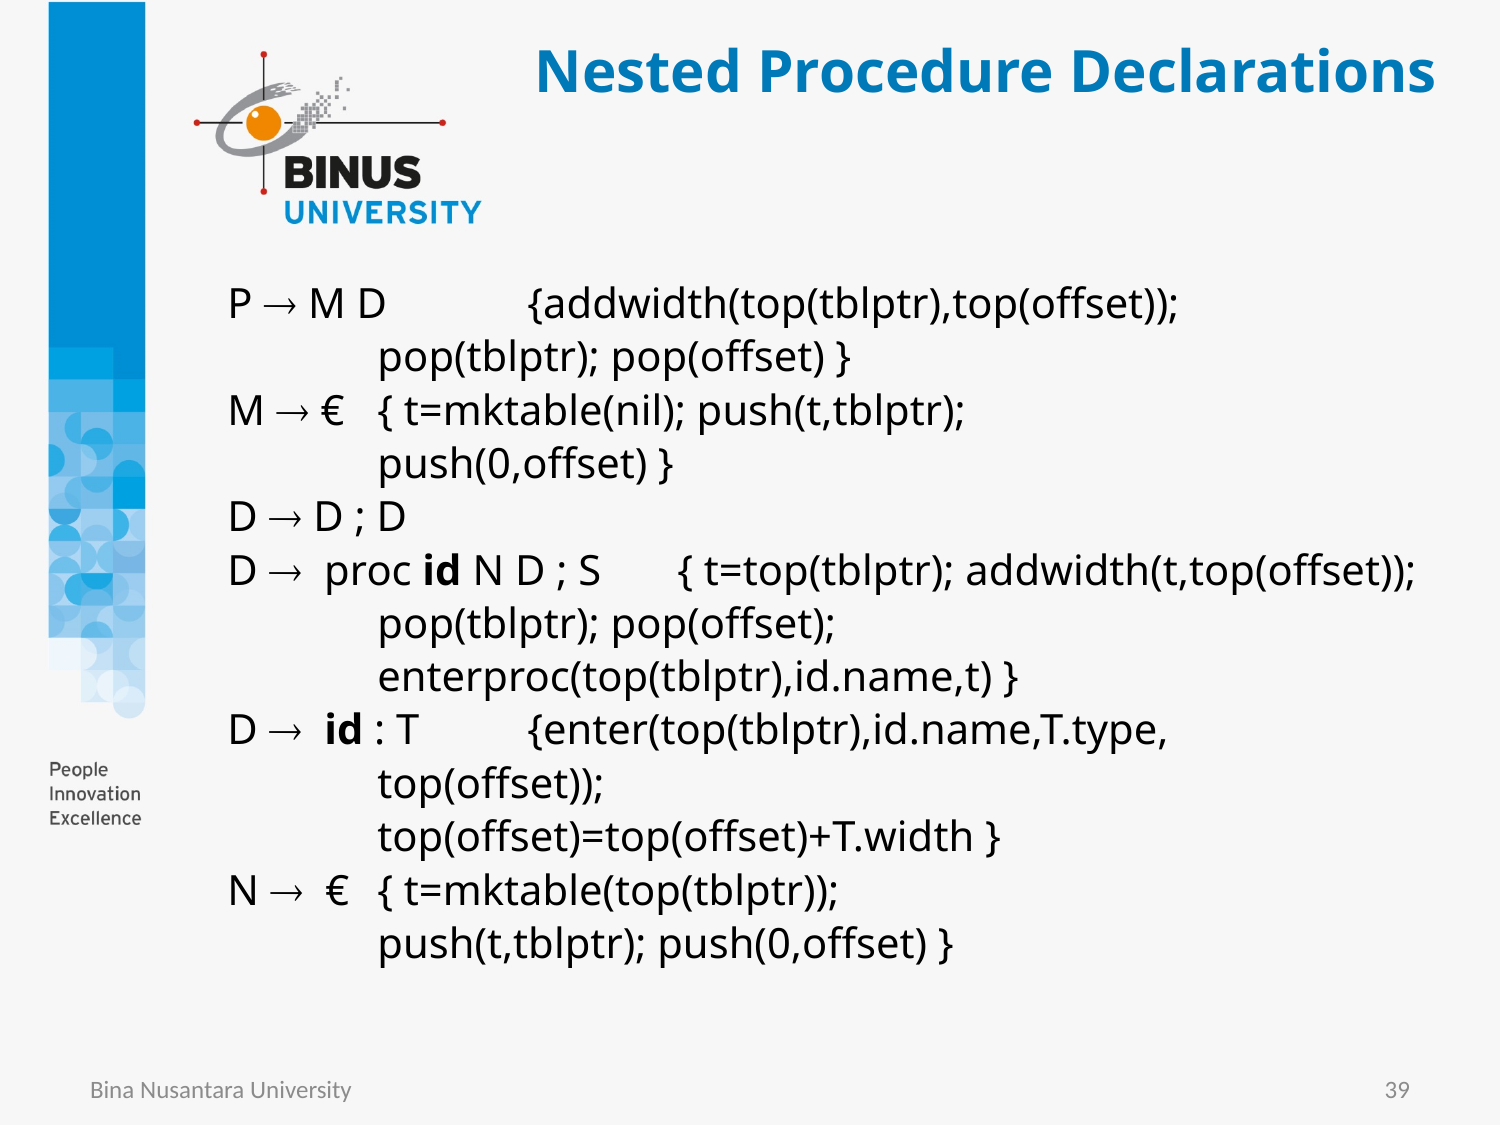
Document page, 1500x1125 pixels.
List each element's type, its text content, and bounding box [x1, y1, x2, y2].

title Nested Procedure Declarations [500, 24, 1472, 113]
list P  M D {addwidth(top(tblptr),top(offset)); pop(tblptr); pop(offset) } M  € { t=mktable(nil); push(t,tblptr); push(0,offset) } D  D ; D D  proc id N D ; S { t=top(tblptr); addwidth(t,top(offset)); pop(tblptr); pop(offset); enterproc(top(tblptr),id.name,t) } D  id : T {enter(top(tblptr),id.name,T.type, top(offset)); top(offset)=top(offset)+T.width } N  € { t=mktable(top(tblptr)); push(t,tblptr); push(0,offset) } [212, 275, 1450, 1075]
picture [0, 0, 1500, 845]
slide_number 39 [1074, 1058, 1425, 1119]
slide_number Bina Nusantara University [75, 1058, 425, 1119]
